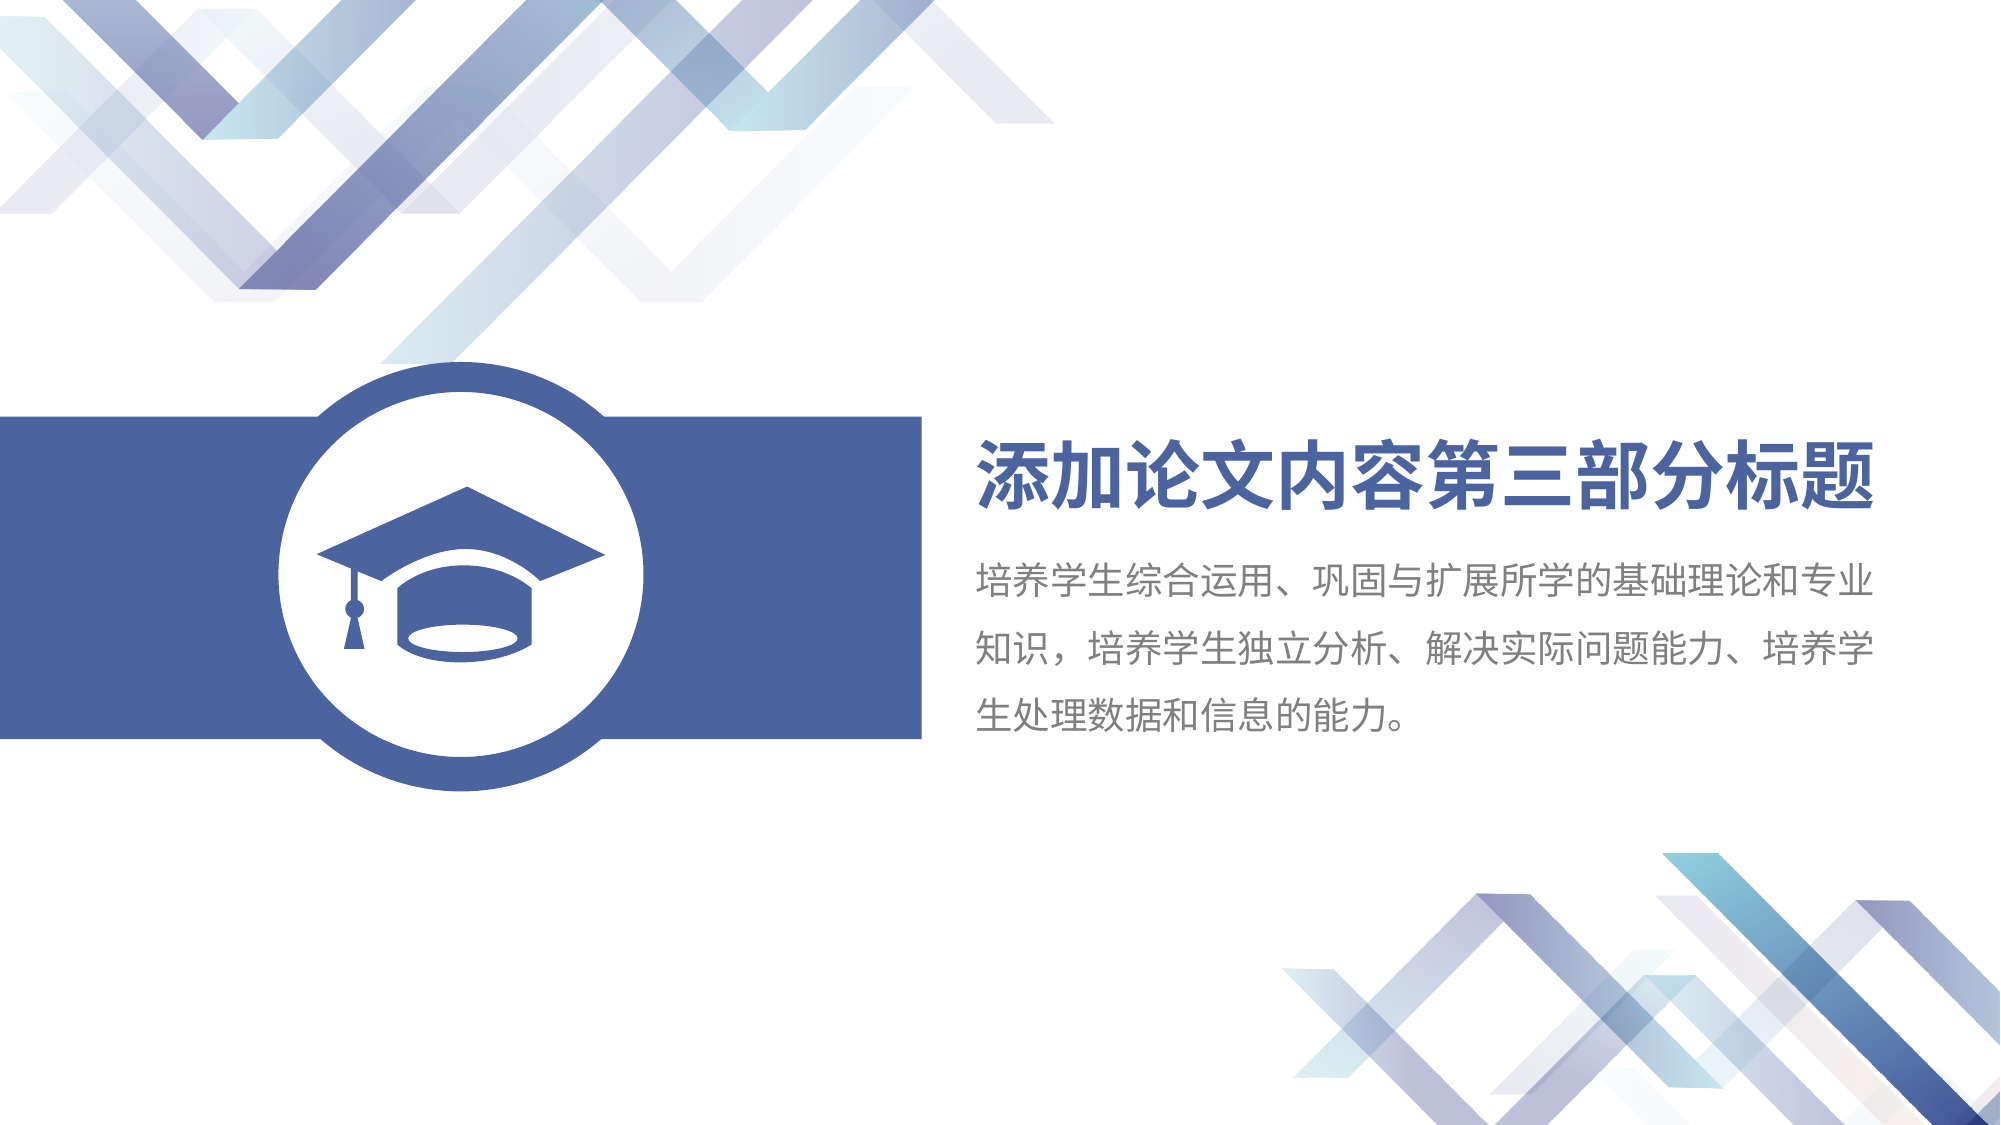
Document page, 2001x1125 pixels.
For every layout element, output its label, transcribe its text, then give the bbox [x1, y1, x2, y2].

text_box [247, 363, 674, 790]
text_box 添加论文内容第三部分标题 [960, 376, 1897, 526]
picture [1037, 853, 2000, 1125]
text_box [0, 416, 247, 740]
picture [0, 0, 1293, 364]
text_box [674, 416, 923, 740]
text_box 培养学生综合运用、巩固与扩展所学的基础理论和专业知识，培养学生独立分析、解决实际问题能力、培养学生处理数据和信息的能力。 [960, 527, 1897, 745]
